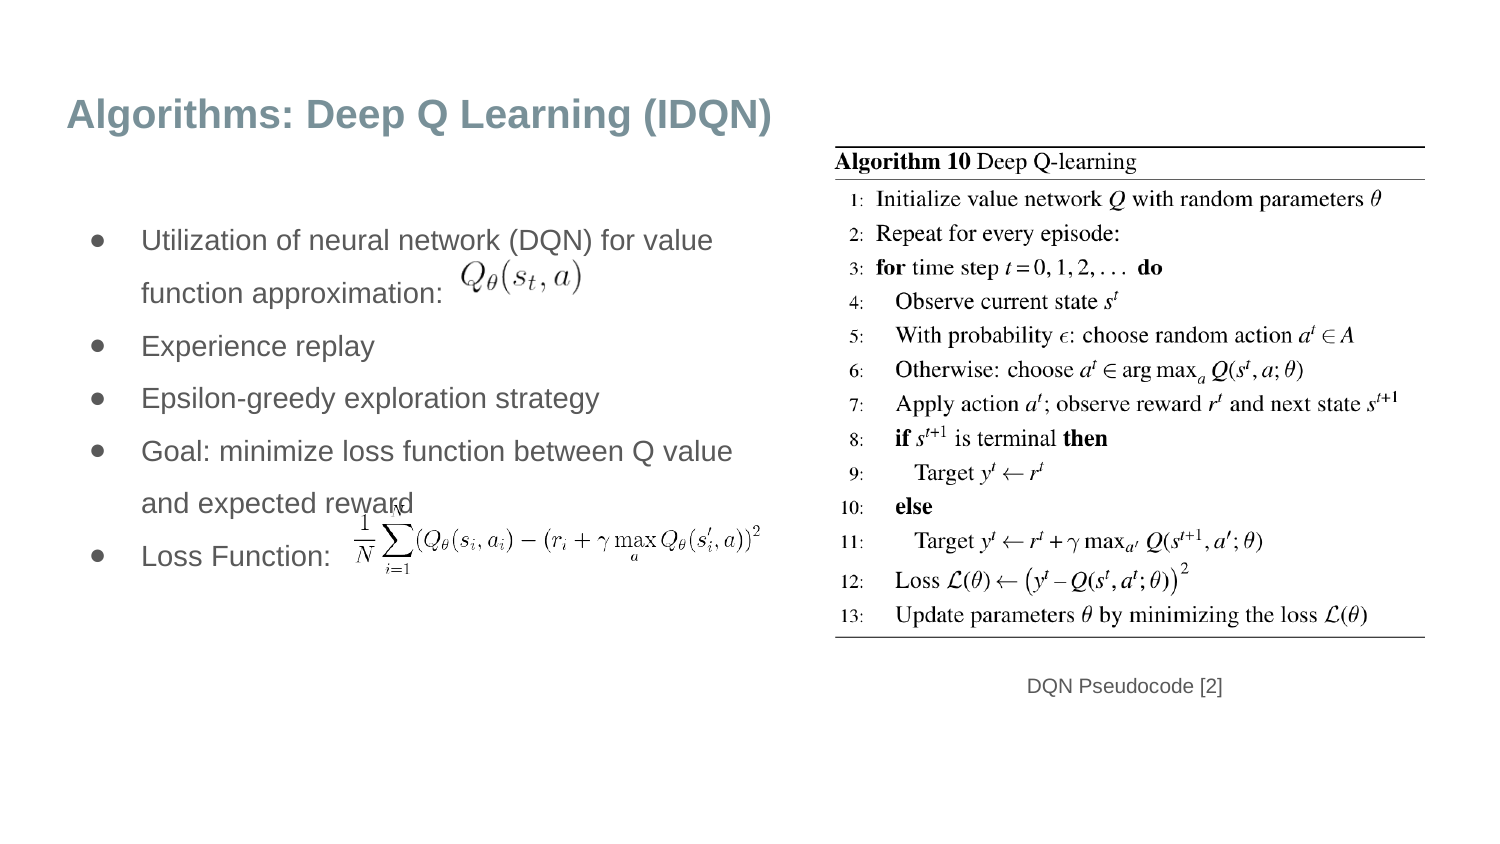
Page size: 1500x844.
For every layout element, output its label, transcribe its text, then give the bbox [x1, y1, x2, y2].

picture [354, 505, 760, 574]
list Utilization of neural network (DQN) for value function approximation: Experience replay Epsilon-greedy exploration strategy Goal: minimize loss function between Q value and expected reward Loss Function: [51, 189, 760, 750]
text_box DQN Pseudocode [2] [937, 669, 1313, 710]
title Algorithms: Deep Q Learning (IDQN) [51, 72, 1449, 167]
picture [461, 259, 581, 296]
picture [824, 127, 1426, 661]
